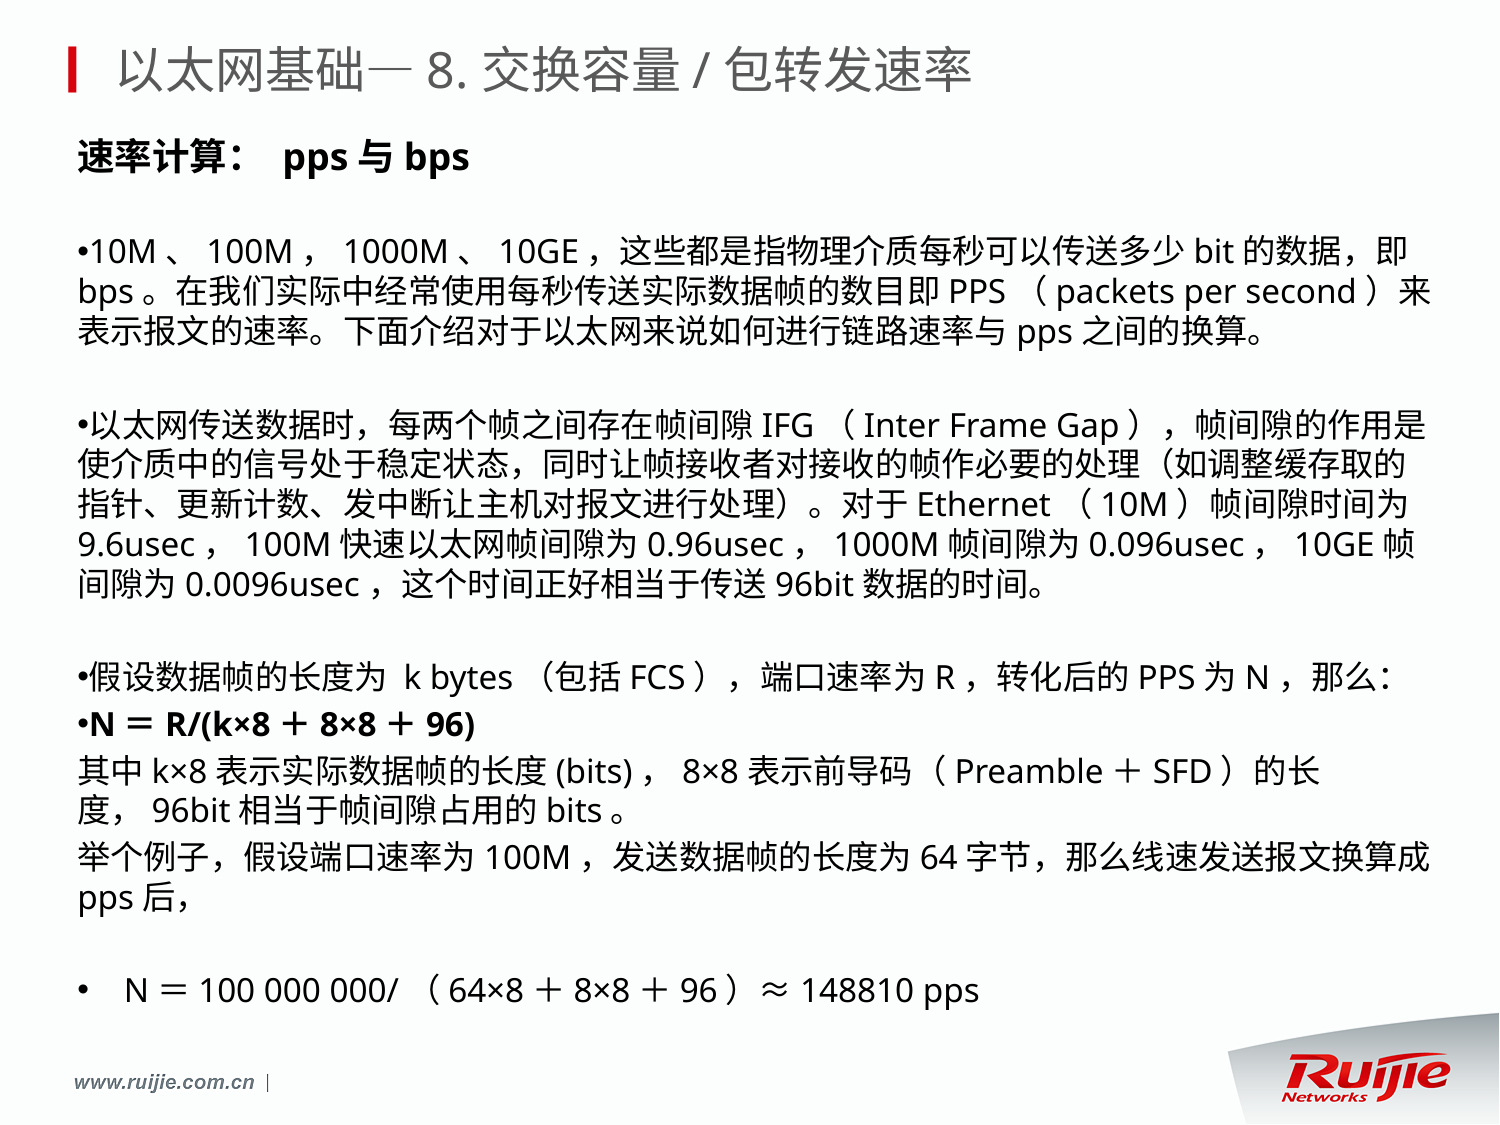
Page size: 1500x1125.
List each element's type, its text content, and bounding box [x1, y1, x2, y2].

text_box 速率计算： pps与bps 10M、100M，1000M、10GE，这些都是指物理介质每秒可以传送多少bit的数据，即bps。在我们实际中经常使用每秒传送实际数据帧的数目即PPS（packets per second）来表示报文的速率。下面介绍对于以太网来说如何进行链路速率与pps之间的换算。 以太网传送数据时，每两个帧之间存在帧间隙IFG（Inter Frame Gap），帧间隙的作用是使介质中的信号处于稳定状态，同时让帧接收者对接收的帧作必要的处理（如调整缓存取的指针、更新计数、发中断让主机对报文进行处理）。对于Ethernet（10M）帧间隙时间为9.6usec，100M快速以太网帧间隙为0.96usec，1000M帧间隙为0.096usec，10GE帧间隙为0.0096usec，这个时间正好相当于传送96bit数据的时间。 假设数据帧的长度为 k bytes（包括FCS），端口速率为R，转化后的PPS为N，那么： N＝R/(k×8＋8×8＋96) 其中k×8表示实际数据帧的长度(bits)，8×8表示前导码（Preamble＋SFD）的长度，96bit相当于帧间隙占用的bits。 举个例子，假设端口速率为100M，发送数据帧的长度为64字节，那么线速发送报文换算成pps后， N＝100 000 000/（64×8＋8×8＋96）≈148810 pps [62, 125, 1450, 1017]
title 以太网基础—8.交换容量/包转发速率 [99, 24, 1401, 113]
picture [0, 0, 1500, 1125]
